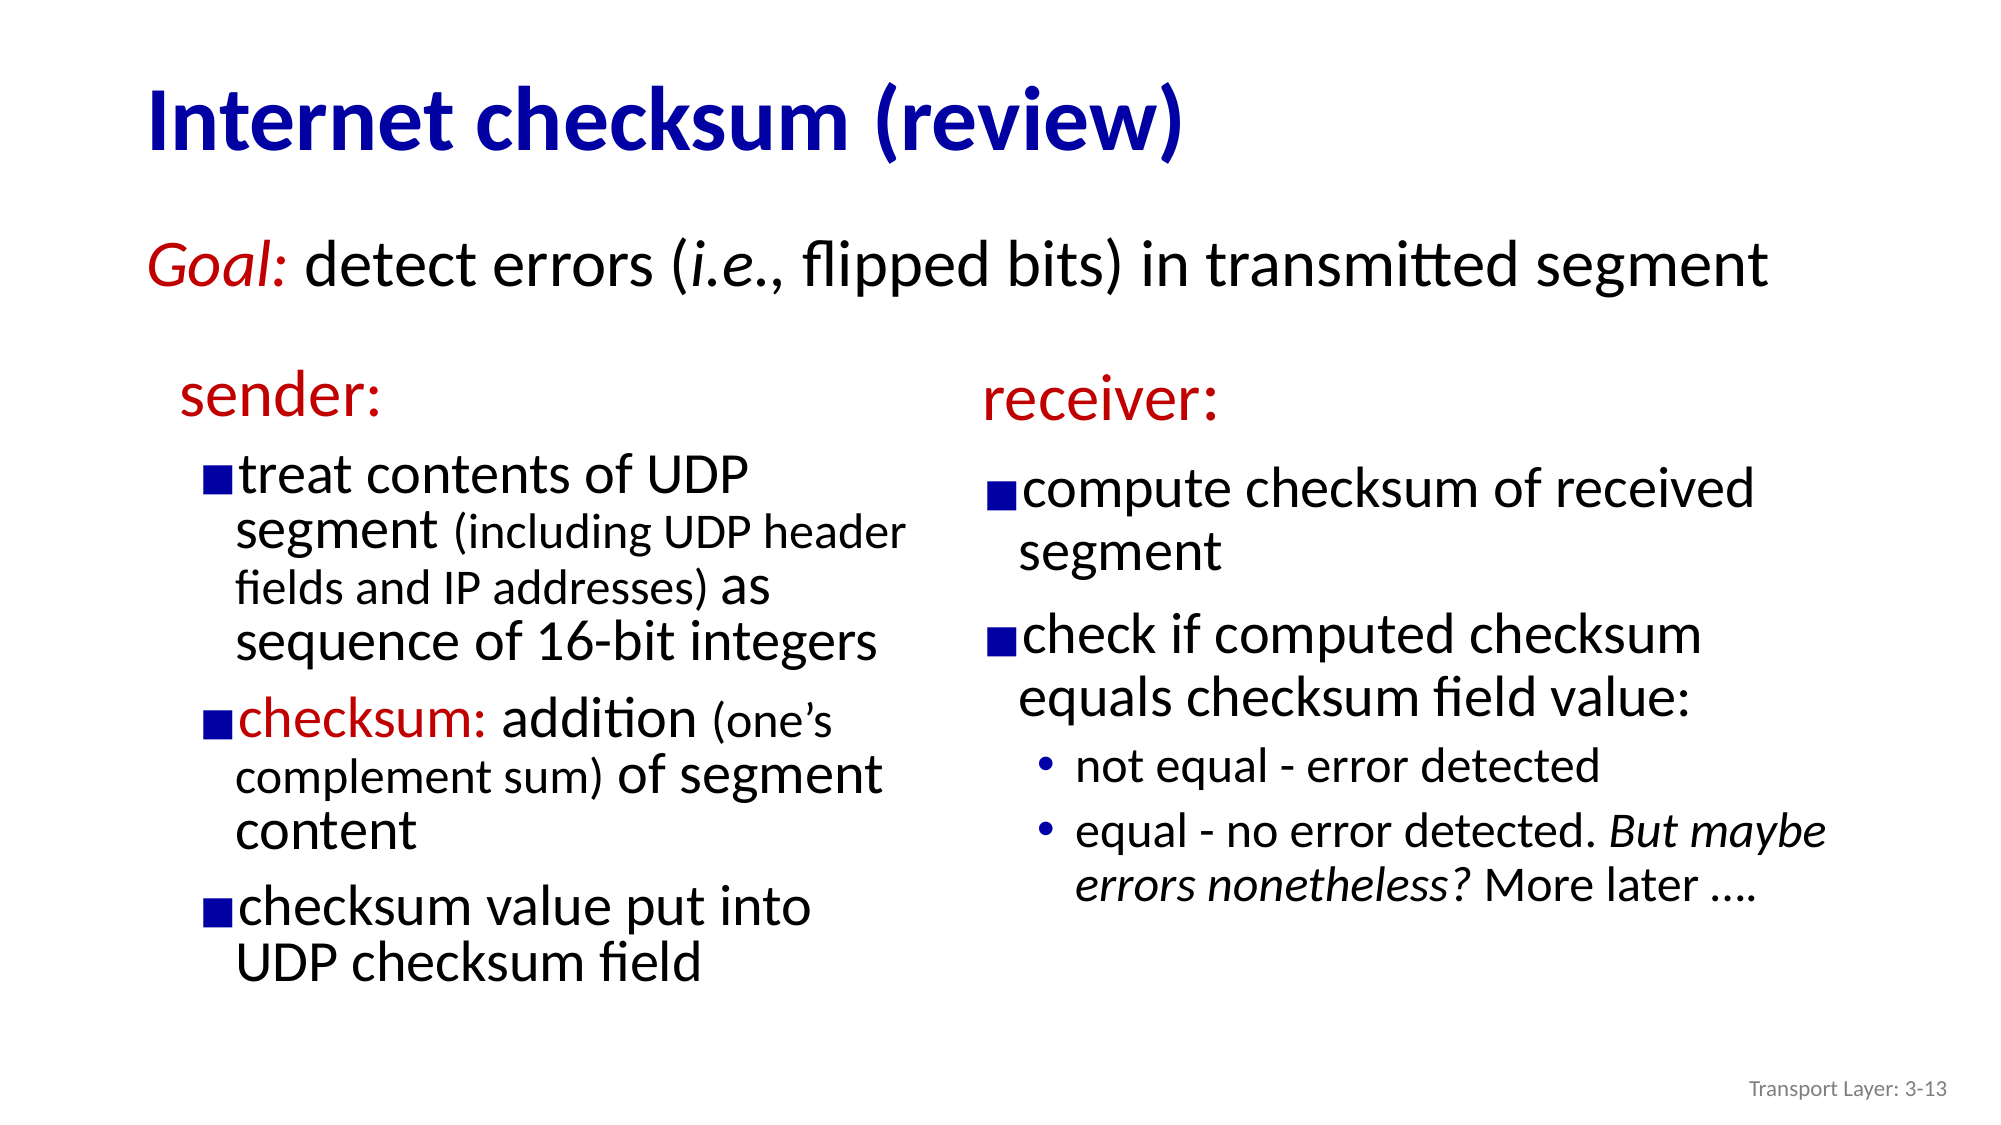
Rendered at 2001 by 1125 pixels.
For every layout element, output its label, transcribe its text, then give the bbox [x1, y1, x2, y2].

text_box sender: treat contents of UDP segment (including UDP header fields and IP addresses) as sequence of 16-bit integers checksum: addition (one’s complement sum) of segment content checksum value put into UDP checksum field [162, 364, 928, 1099]
text_box Goal: detect errors (i.e., flipped bits) in transmitted segment [131, 224, 1952, 364]
slide_number Transport Layer: 3-‹#› [1512, 1056, 1963, 1117]
text_box receiver: compute checksum of received segment check if computed checksum equals checksum field value: not equal - error detected equal - no error detected. But maybe errors nonetheless? More later …. [946, 364, 1886, 1020]
title Internet checksum (review) [131, 47, 1952, 195]
